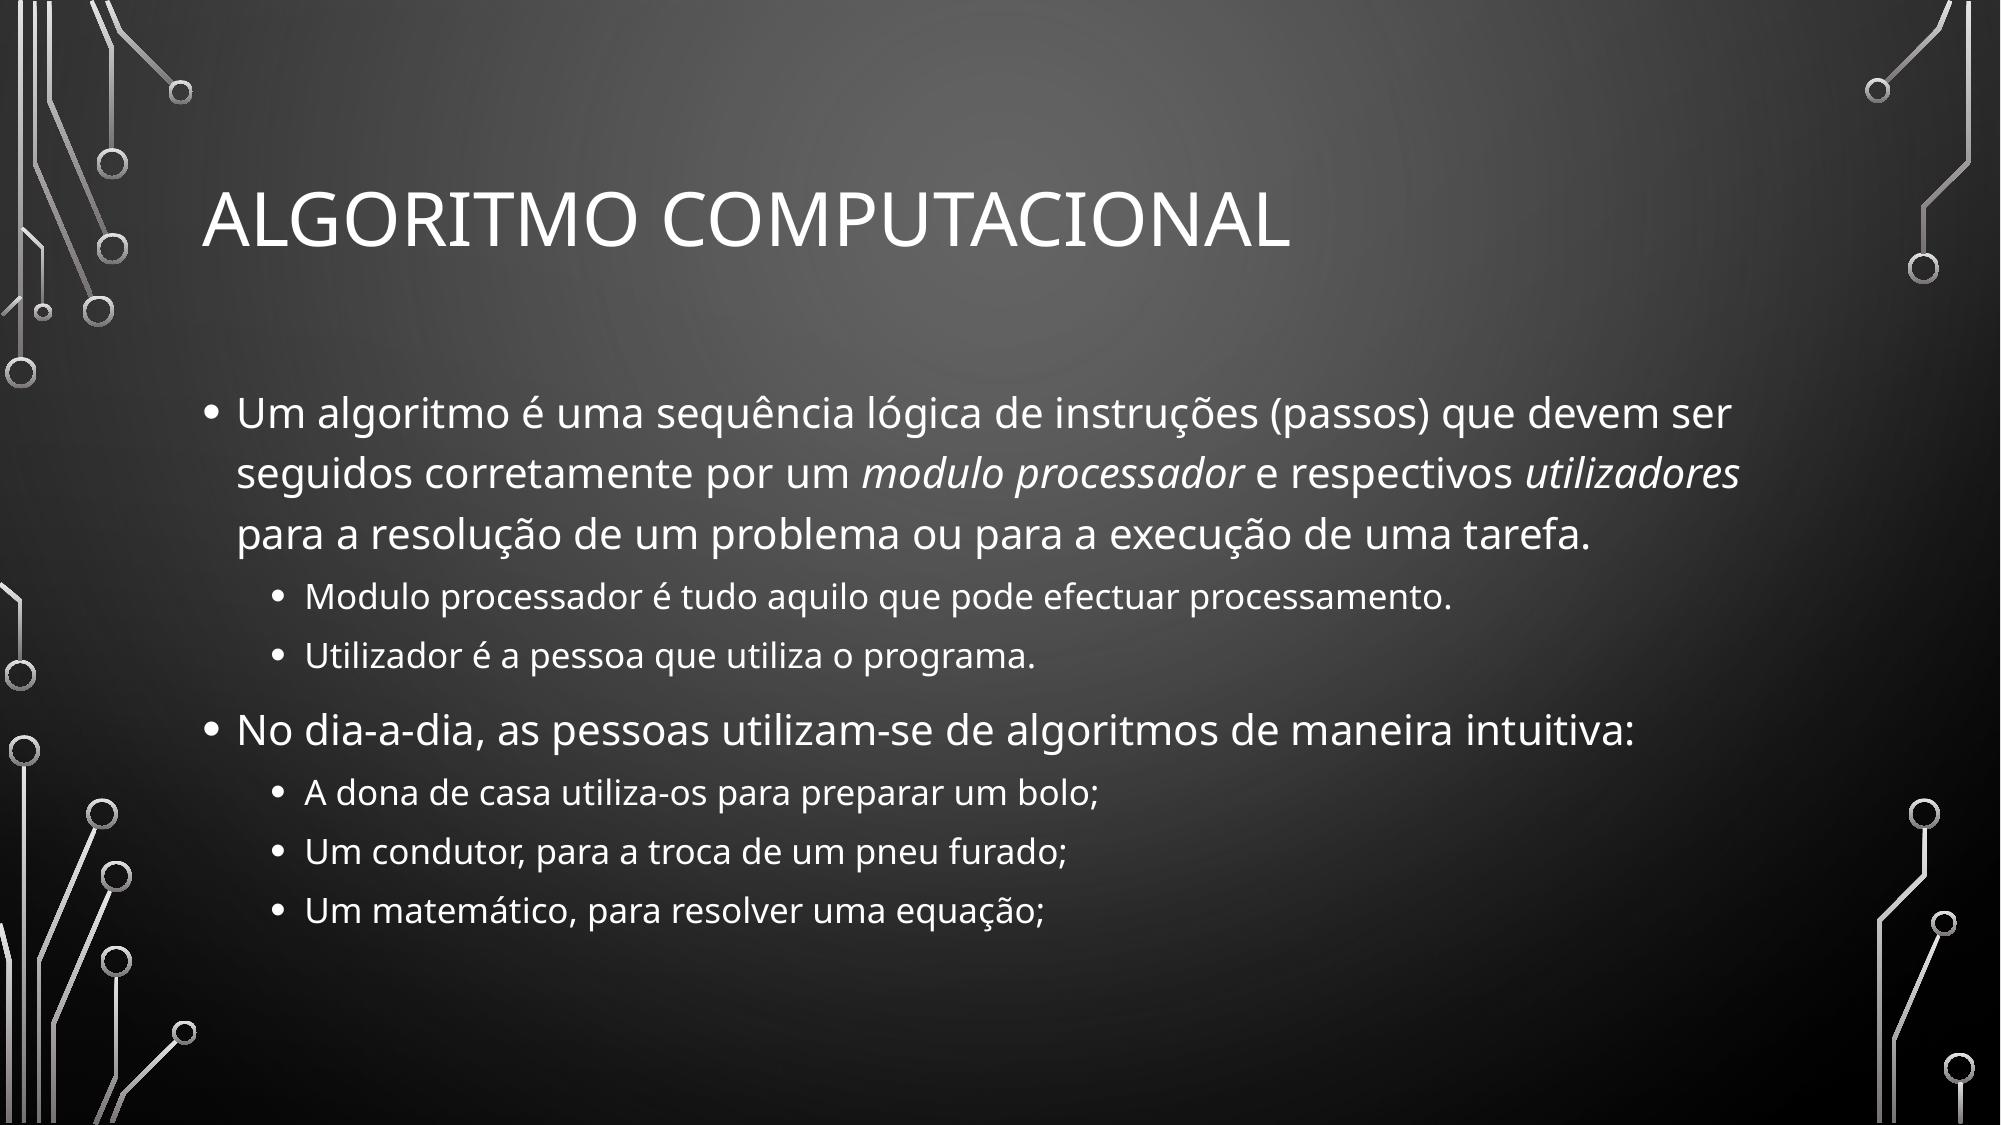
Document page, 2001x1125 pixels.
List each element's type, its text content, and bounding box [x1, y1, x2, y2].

list Um algoritmo é uma sequência lógica de instruções (passos) que devem ser seguidos corretamente por um modulo processador e respectivos utilizadores para a resolução de um problema ou para a execução de uma tarefa. Modulo processador é tudo aquilo que pode efectuar processamento. Utilizador é a pessoa que utiliza o programa. No dia-a-dia, as pessoas utilizam-se de algoritmos de maneira intuitiva: A dona de casa utiliza-os para preparar um bolo; Um condutor, para a troca de um pneu furado; Um matemático, para resolver uma equação; [187, 369, 1813, 950]
title Algoritmo computacional [187, 101, 1813, 344]
